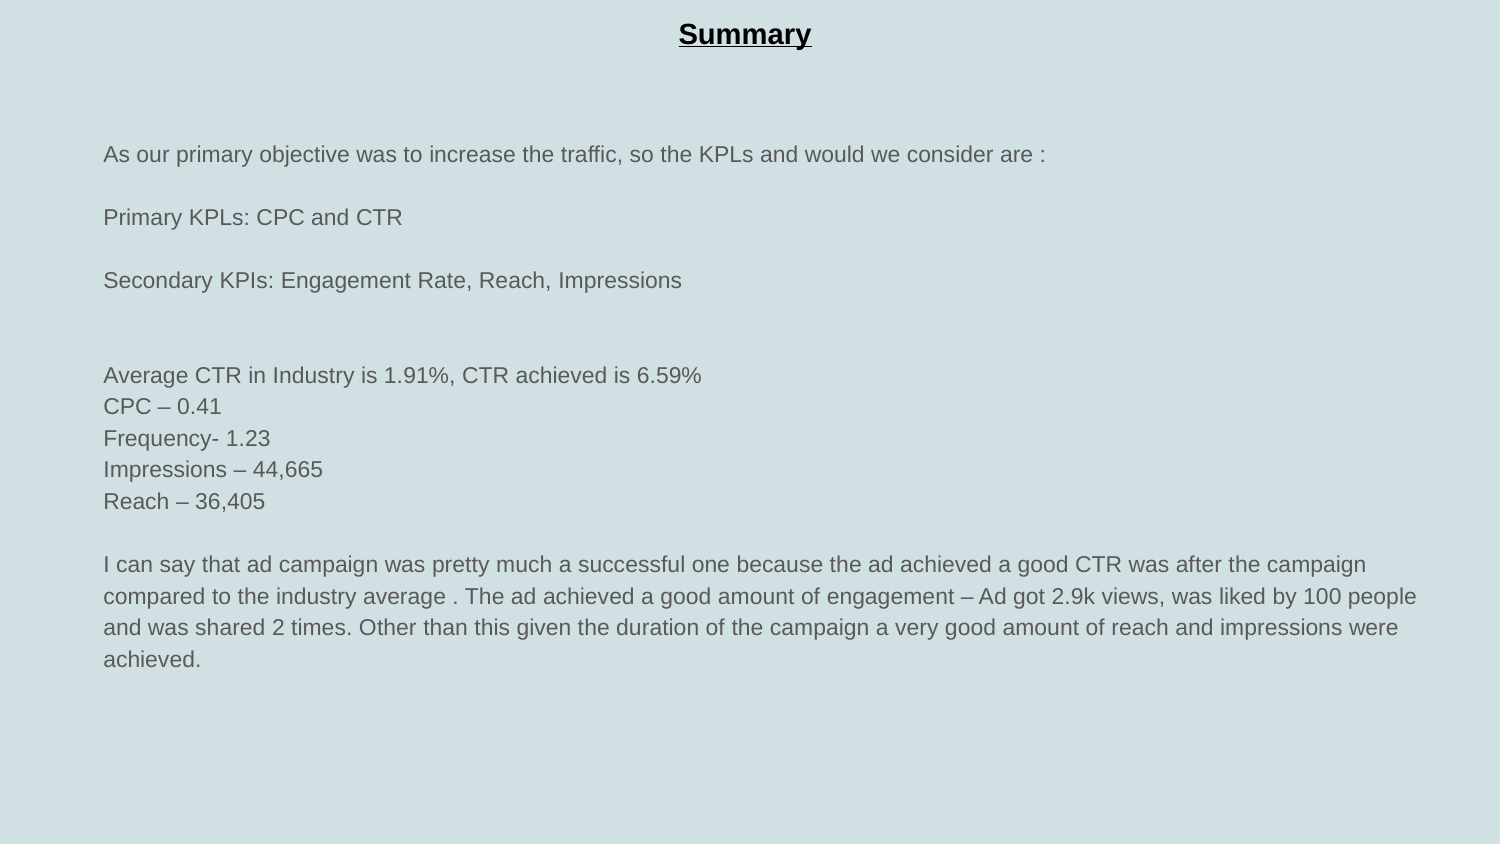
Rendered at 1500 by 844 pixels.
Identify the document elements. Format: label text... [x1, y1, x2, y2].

list As our primary objective was to increase the traffic, so the KPLs and would we consider are : Primary KPLs: CPC and CTR Secondary KPIs: Engagement Rate, Reach, Impressions Average CTR in Industry is 1.91%, CTR achieved is 6.59% CPC – 0.41 Frequency- 1.23 Impressions – 44,665 Reach – 36,405 I can say that ad campaign was pretty much a successful one because the ad achieved a good CTR was after the campaign compared to the industry average . The ad achieved a good amount of engagement – Ad got 2.9k views, was liked by 100 people and was shared 2 times. Other than this given the duration of the campaign a very good amount of reach and impressions were achieved. [69, 120, 1448, 803]
title Summary [49, 0, 1448, 121]
